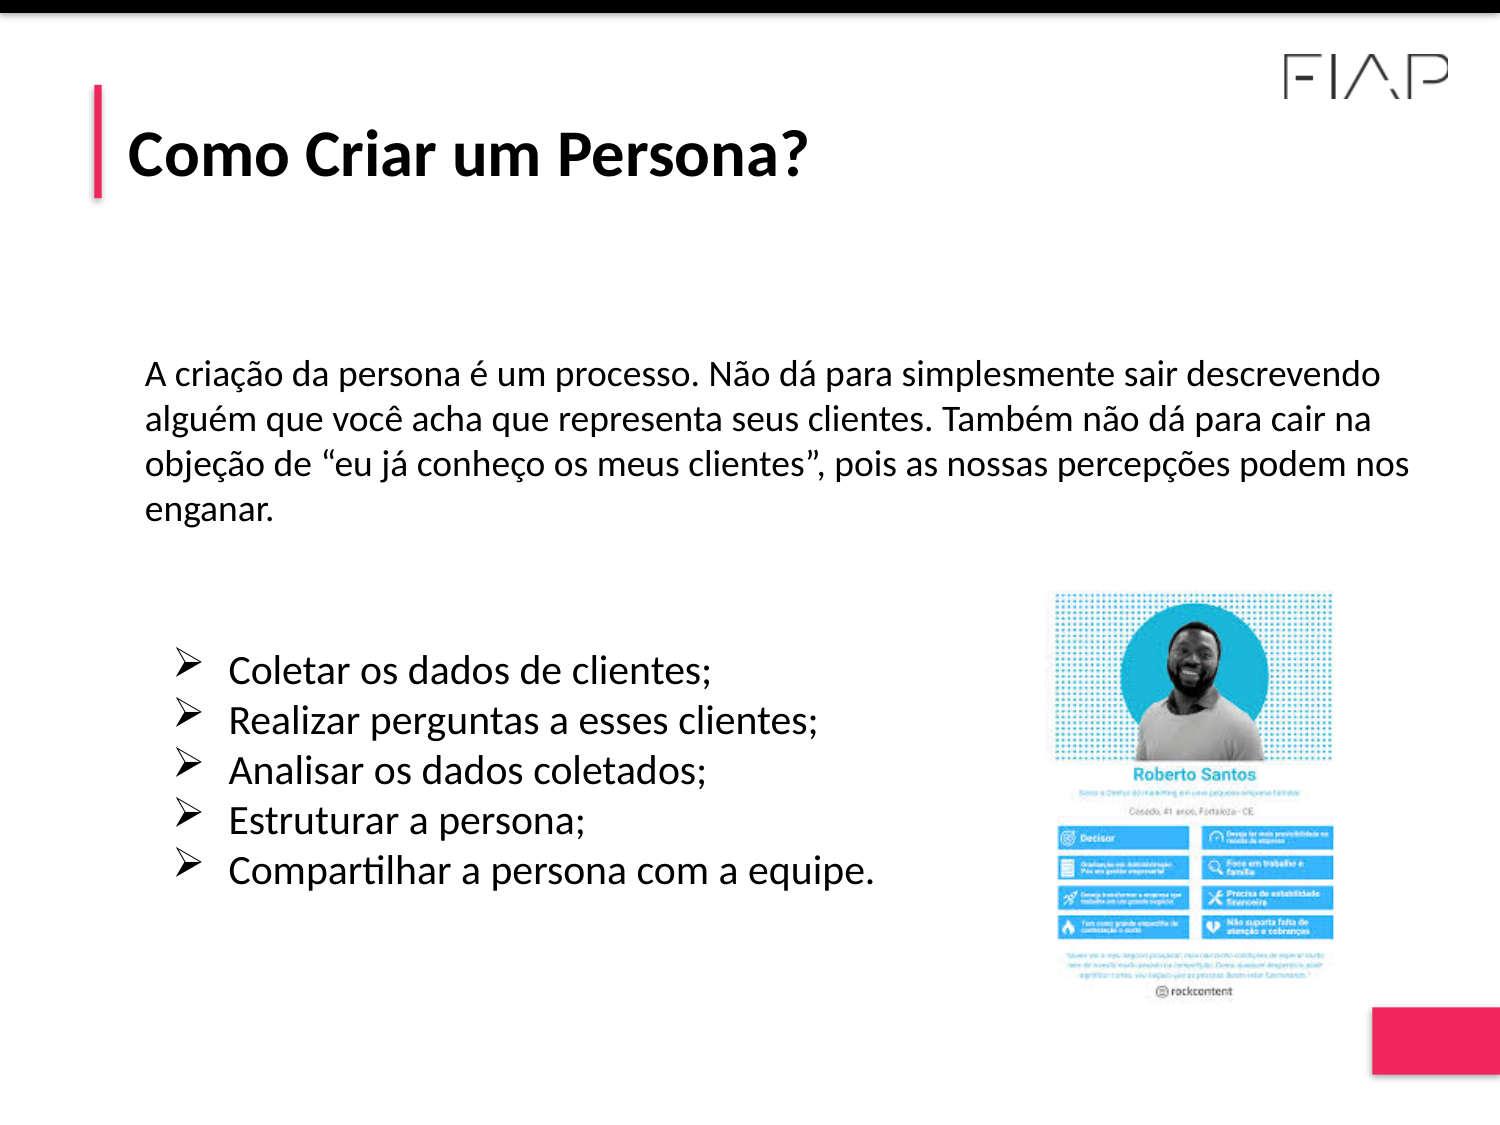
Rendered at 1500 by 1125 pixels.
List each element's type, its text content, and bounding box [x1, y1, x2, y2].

text_box A criação da persona é um processo. Não dá para simplesmente sair descrevendo alguém que você acha que representa seus clientes. Também não dá para cair na objeção de “eu já conheço os meus clientes”, pois as nossas percepções podem nos enganar. [130, 341, 1432, 537]
text_box Como Criar um Persona? [114, 102, 1221, 197]
text_box [93, 84, 102, 199]
text_box [0, 0, 1500, 14]
picture [1045, 590, 1343, 1006]
text_box Coletar os dados de clientes; Realizar perguntas a esses clientes; Analisar os dados coletados; Estruturar a persona; Compartilhar a persona com a equipe. [157, 635, 908, 901]
picture [1283, 53, 1449, 99]
text_box [1372, 1007, 1500, 1075]
